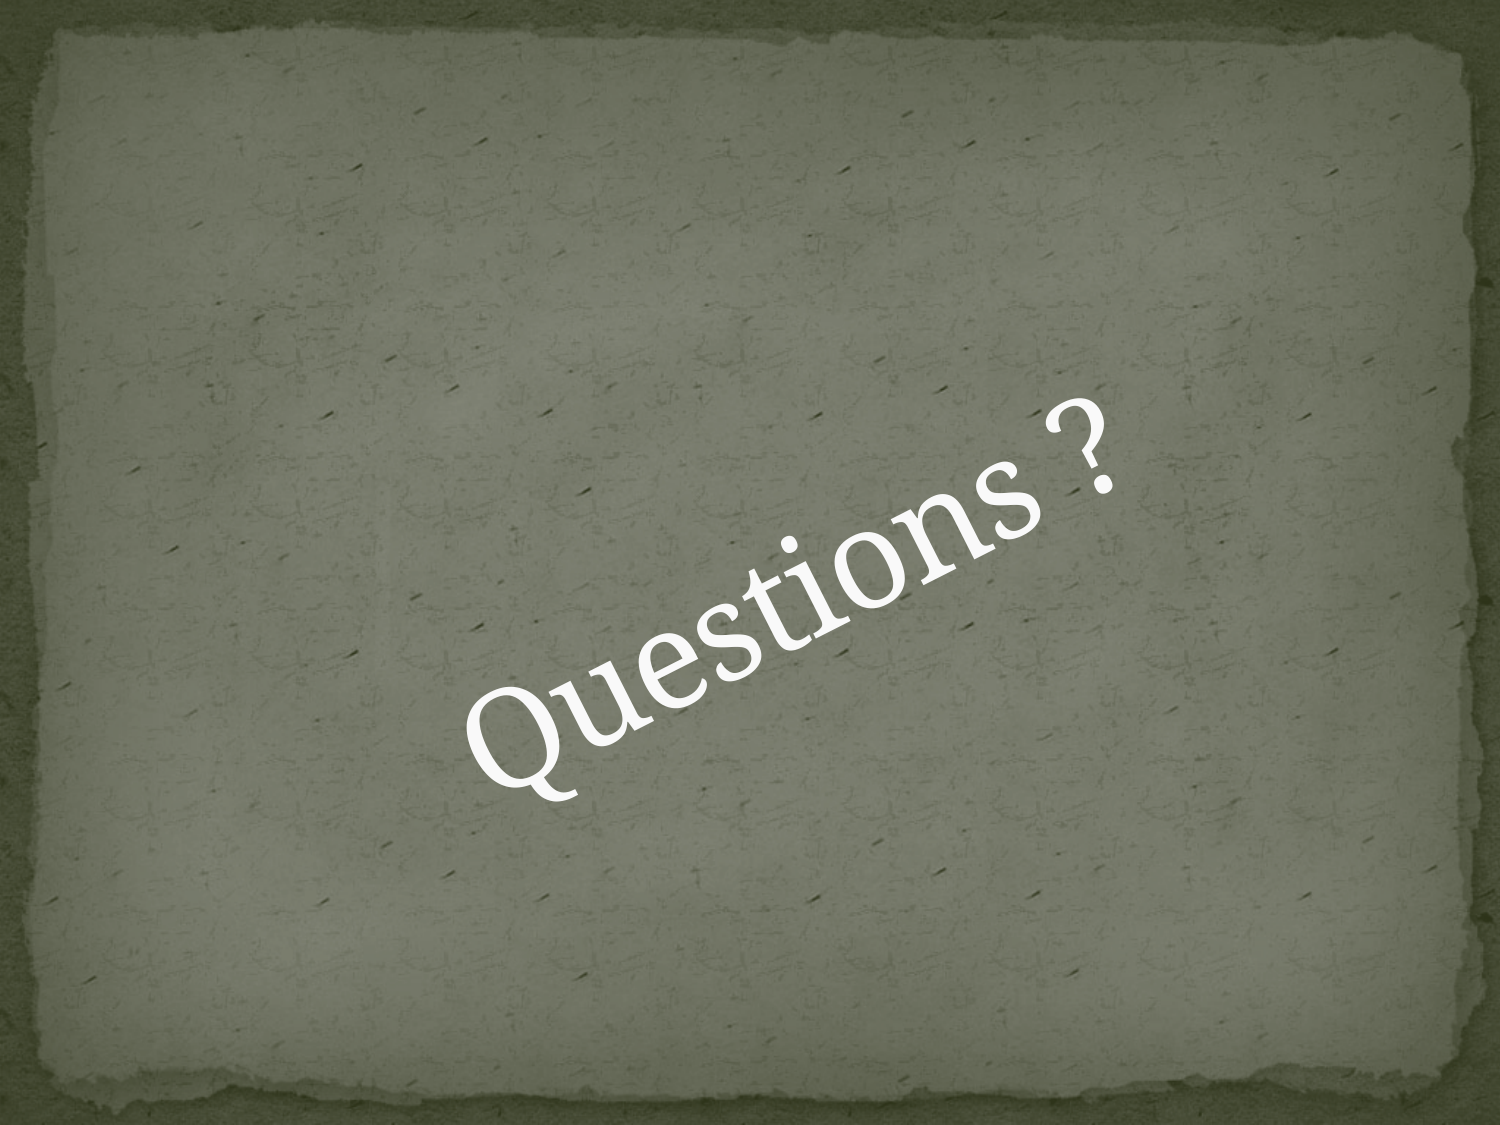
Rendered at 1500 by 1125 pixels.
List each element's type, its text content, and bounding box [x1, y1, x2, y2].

title Questions ? [92, 97, 1433, 978]
